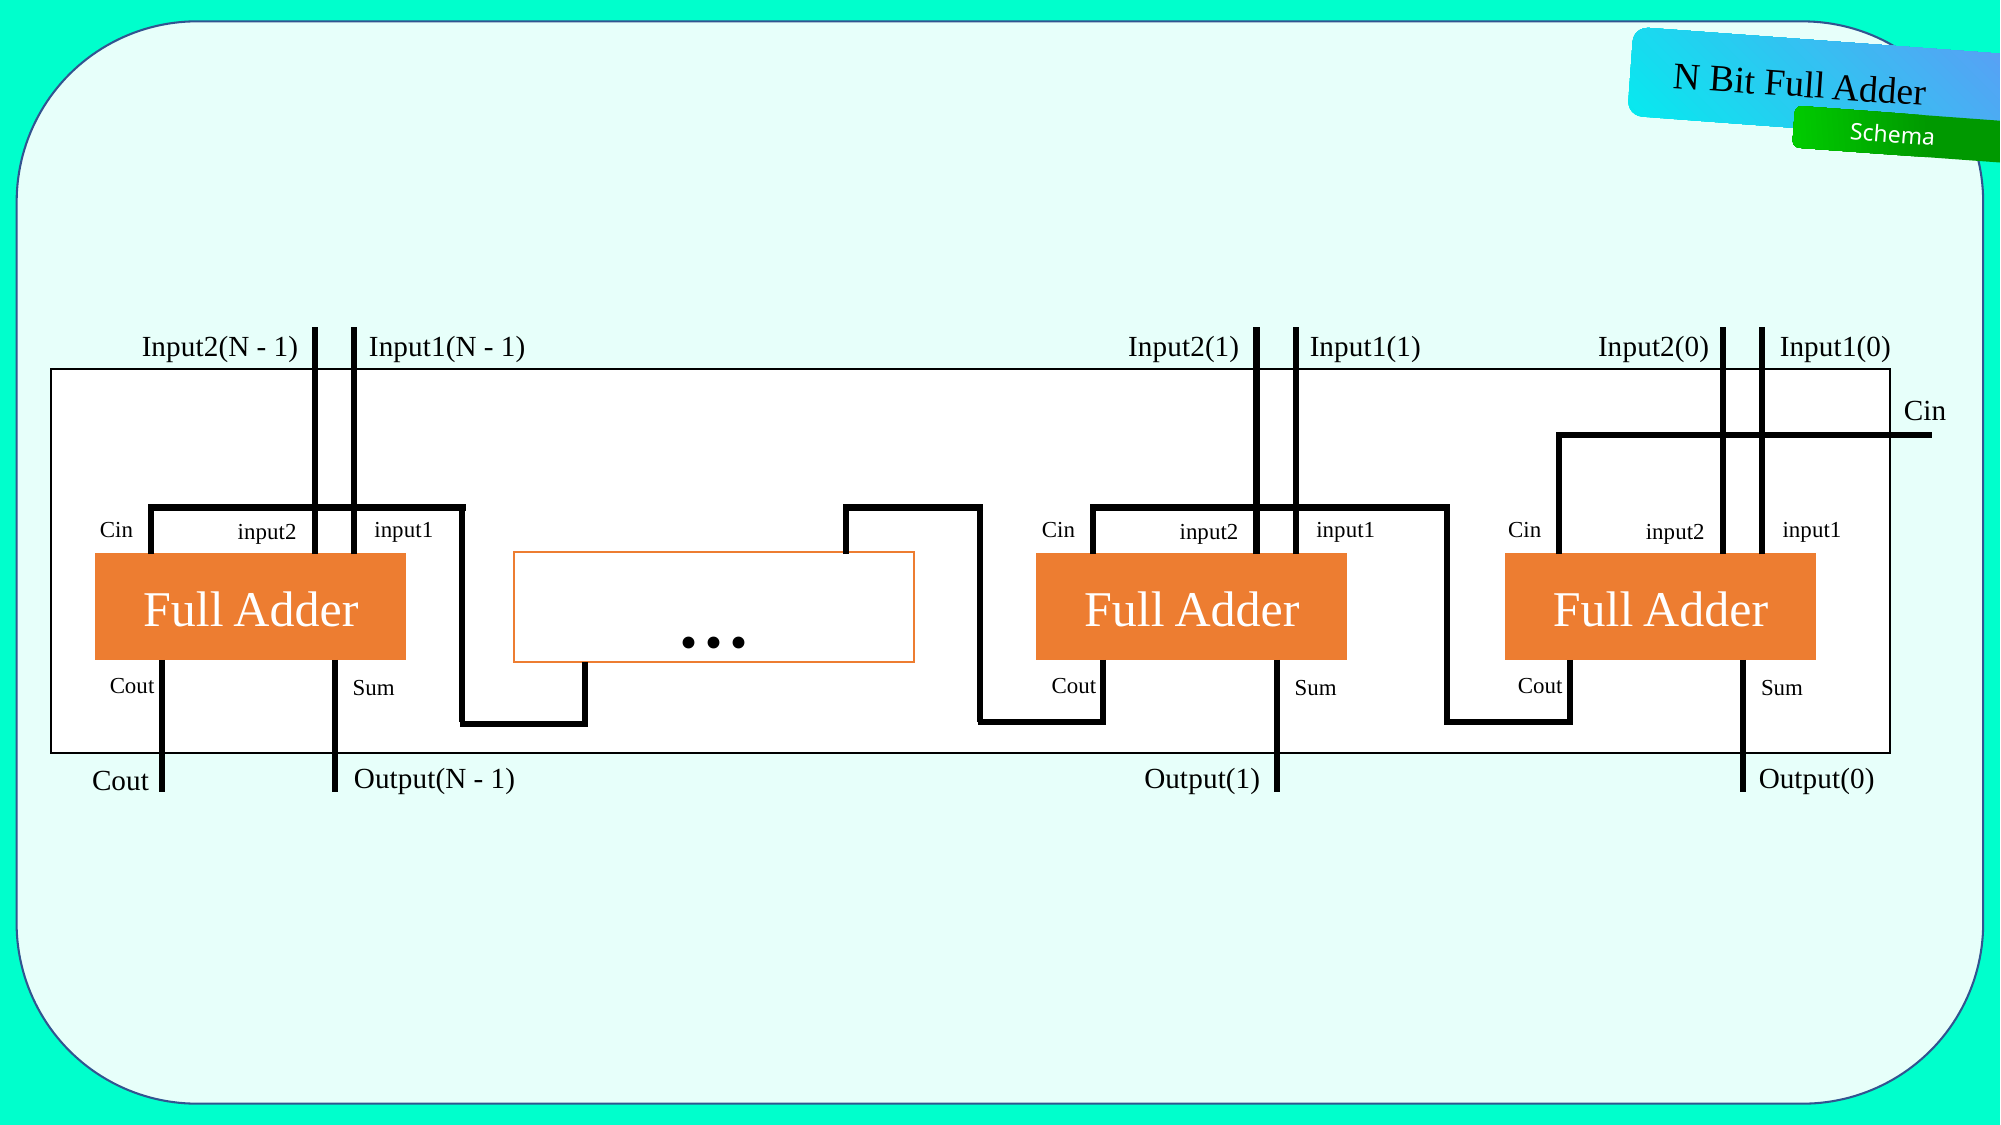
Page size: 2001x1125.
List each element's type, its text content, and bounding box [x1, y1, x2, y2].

title N Bit Full Adder [1630, 28, 1969, 141]
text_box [14, 320, 1986, 805]
